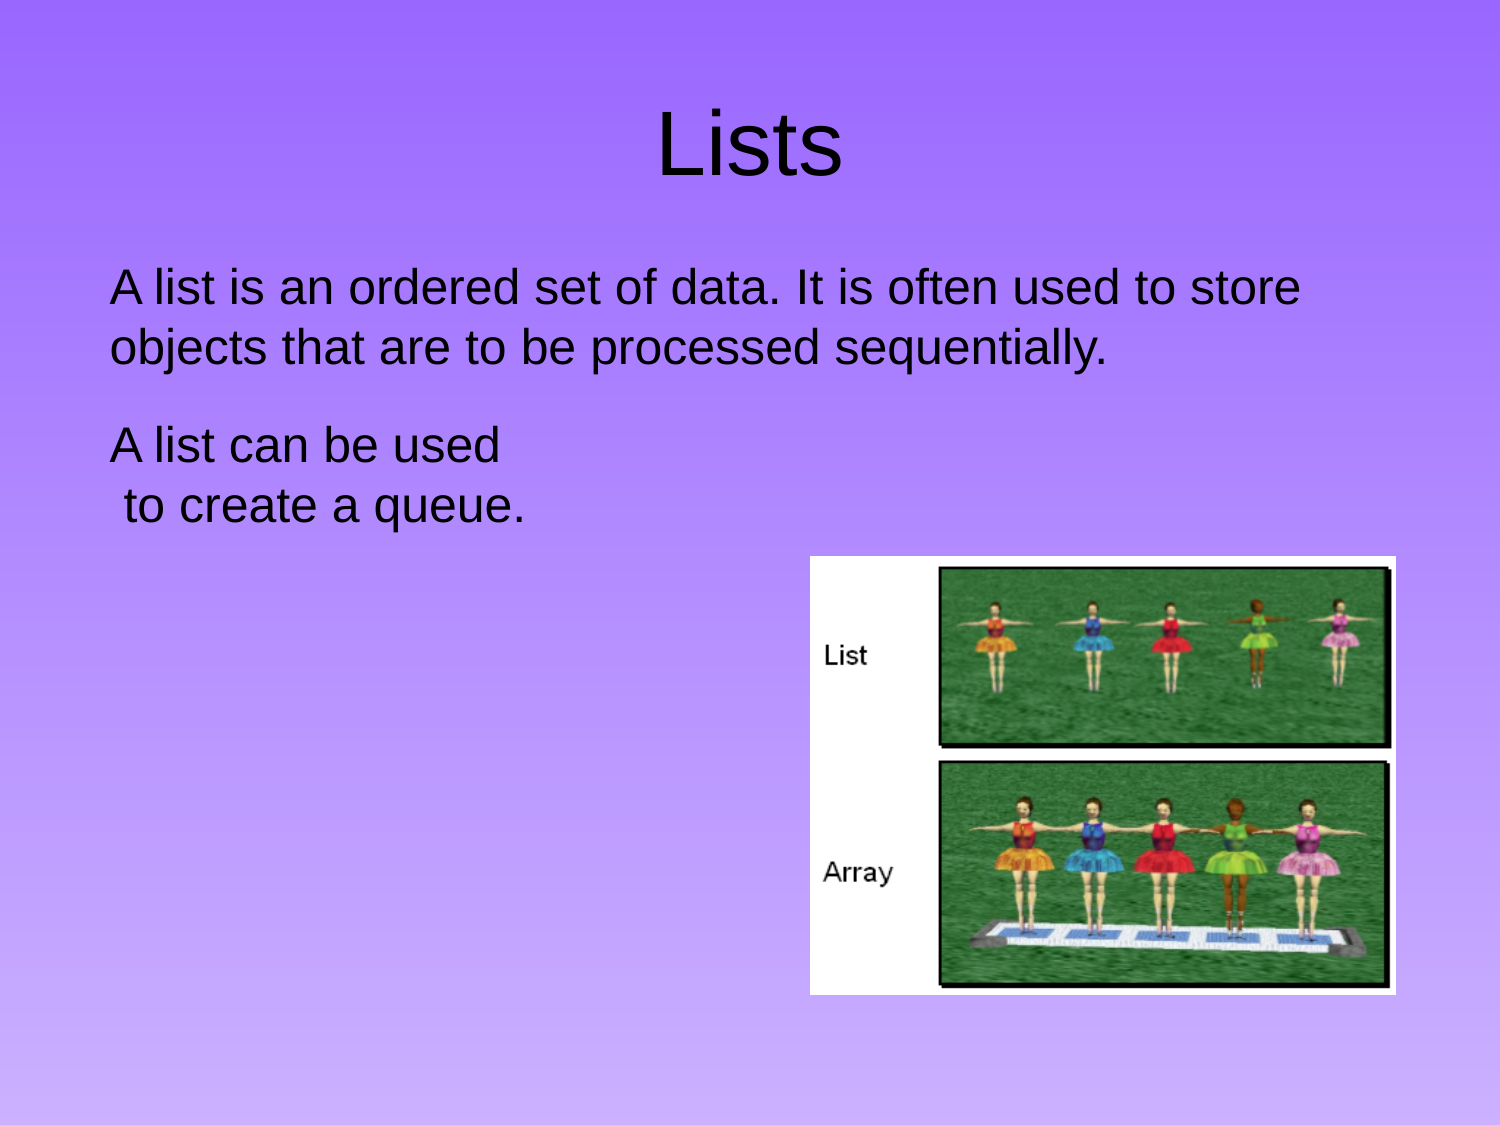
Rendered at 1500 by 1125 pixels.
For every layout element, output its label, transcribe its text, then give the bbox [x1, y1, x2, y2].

title Lists [75, 45, 1425, 233]
picture [810, 556, 1396, 995]
text_box A list is an ordered set of data. It is often used to store objects that are to be processed sequentially. A list can be used to create a queue. [94, 247, 1376, 540]
